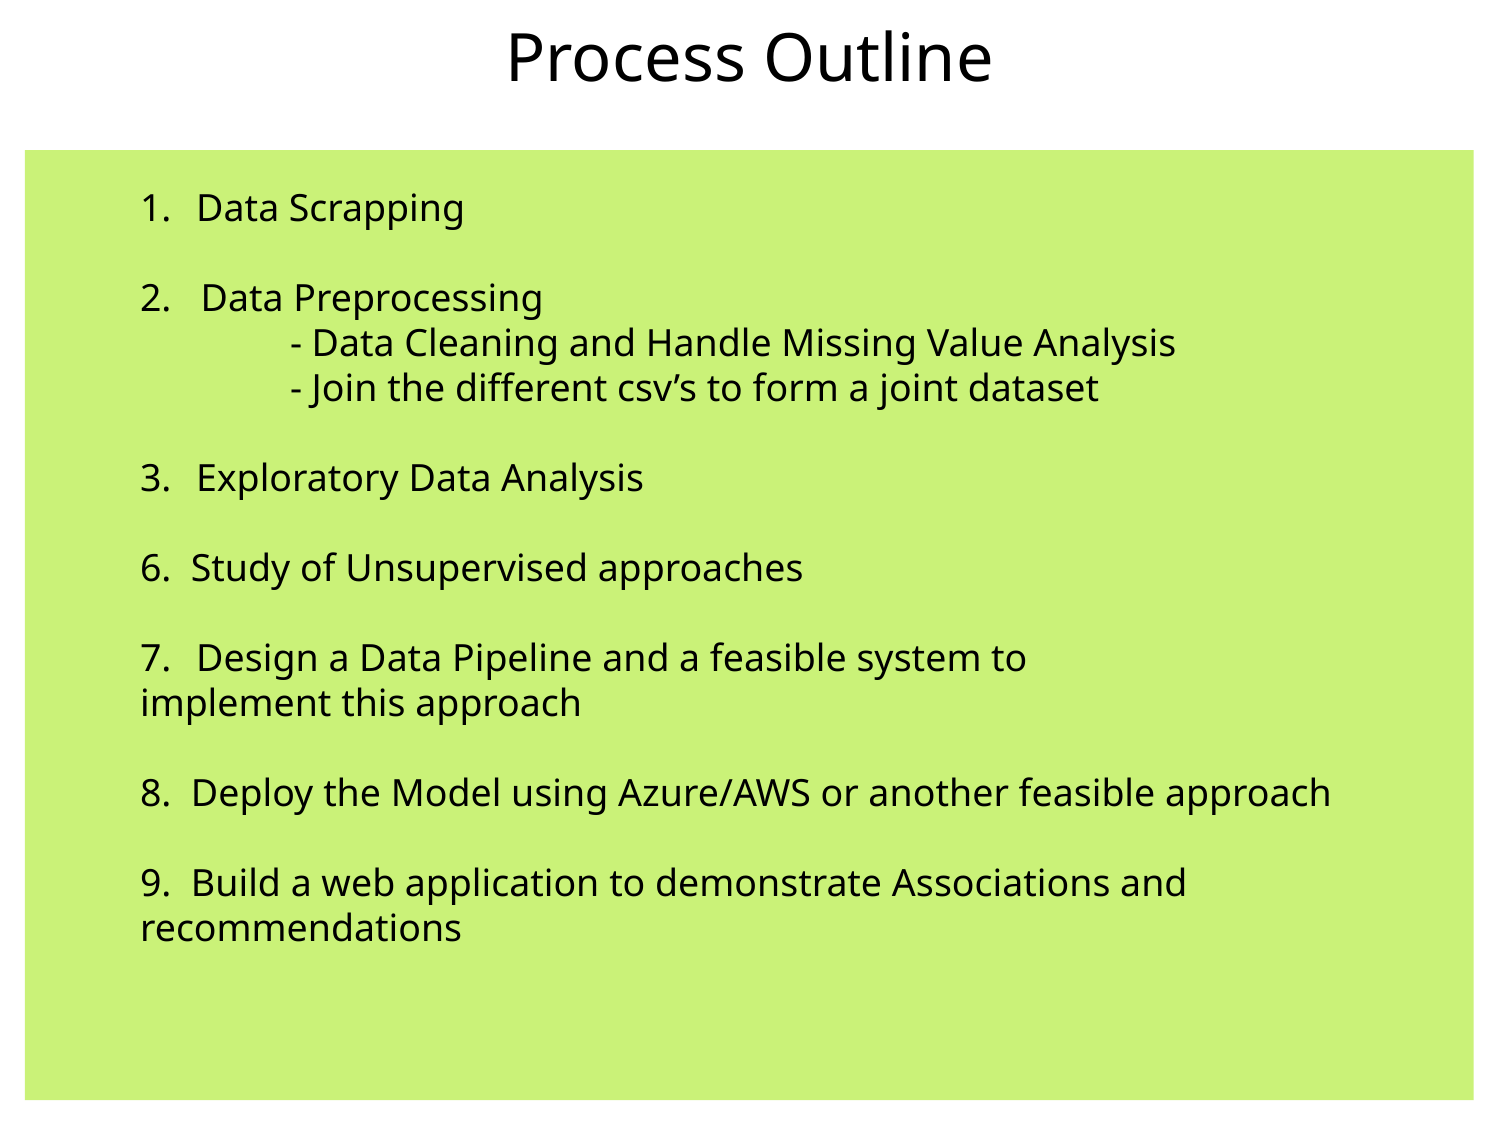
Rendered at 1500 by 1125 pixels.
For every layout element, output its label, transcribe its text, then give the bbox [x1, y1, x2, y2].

text_box Data Scrapping 2. Data Preprocessing - Data Cleaning and Handle Missing Value Analysis - Join the different csv’s to form a joint dataset Exploratory Data Analysis 6. Study of Unsupervised approaches Design a Data Pipeline and a feasible system to implement this approach 8. Deploy the Model using Azure/AWS or another feasible approach 9. Build a web application to demonstrate Associations and recommendations [125, 187, 1425, 1063]
text_box Process Outline [0, 0, 1500, 150]
